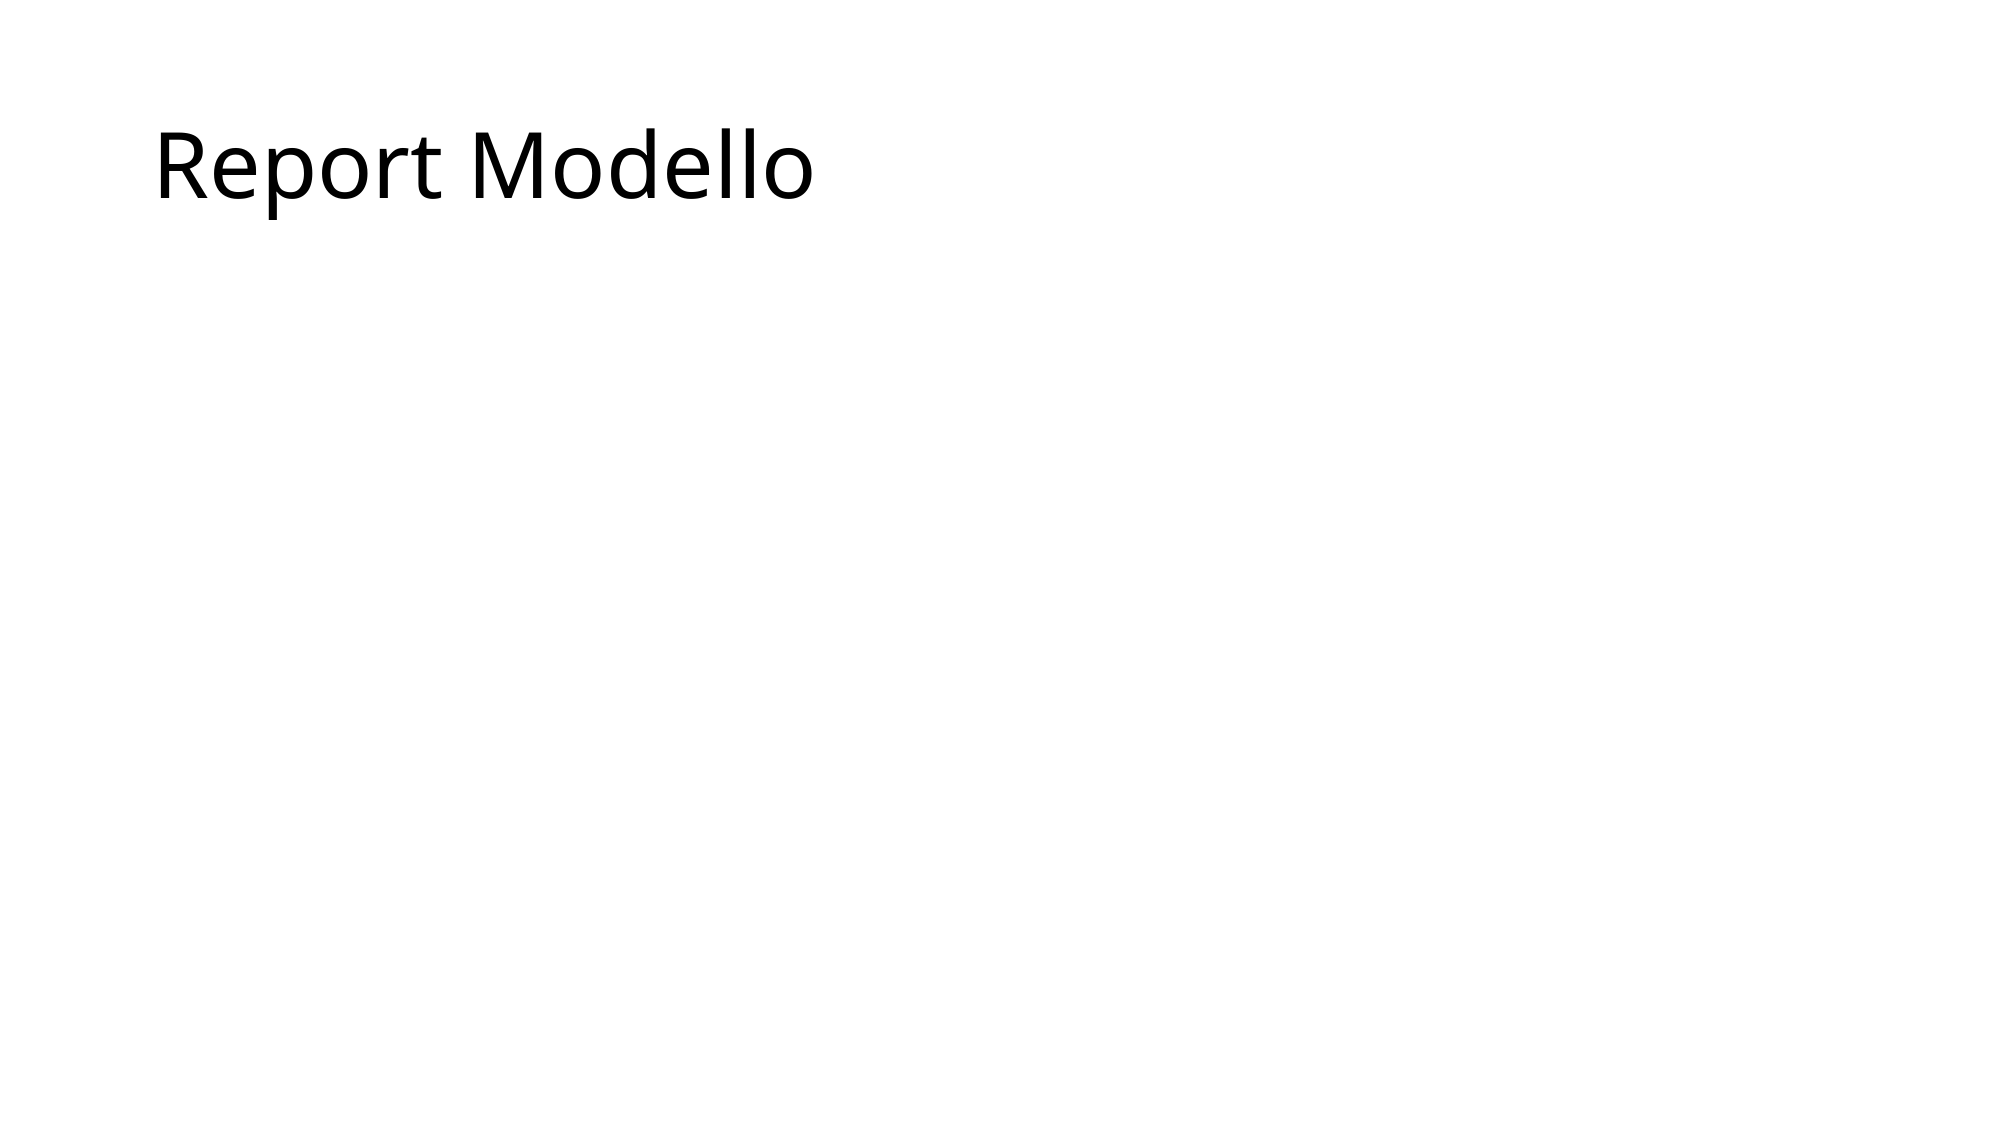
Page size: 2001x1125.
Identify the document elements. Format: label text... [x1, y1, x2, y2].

title Report Modello [137, 59, 1863, 278]
